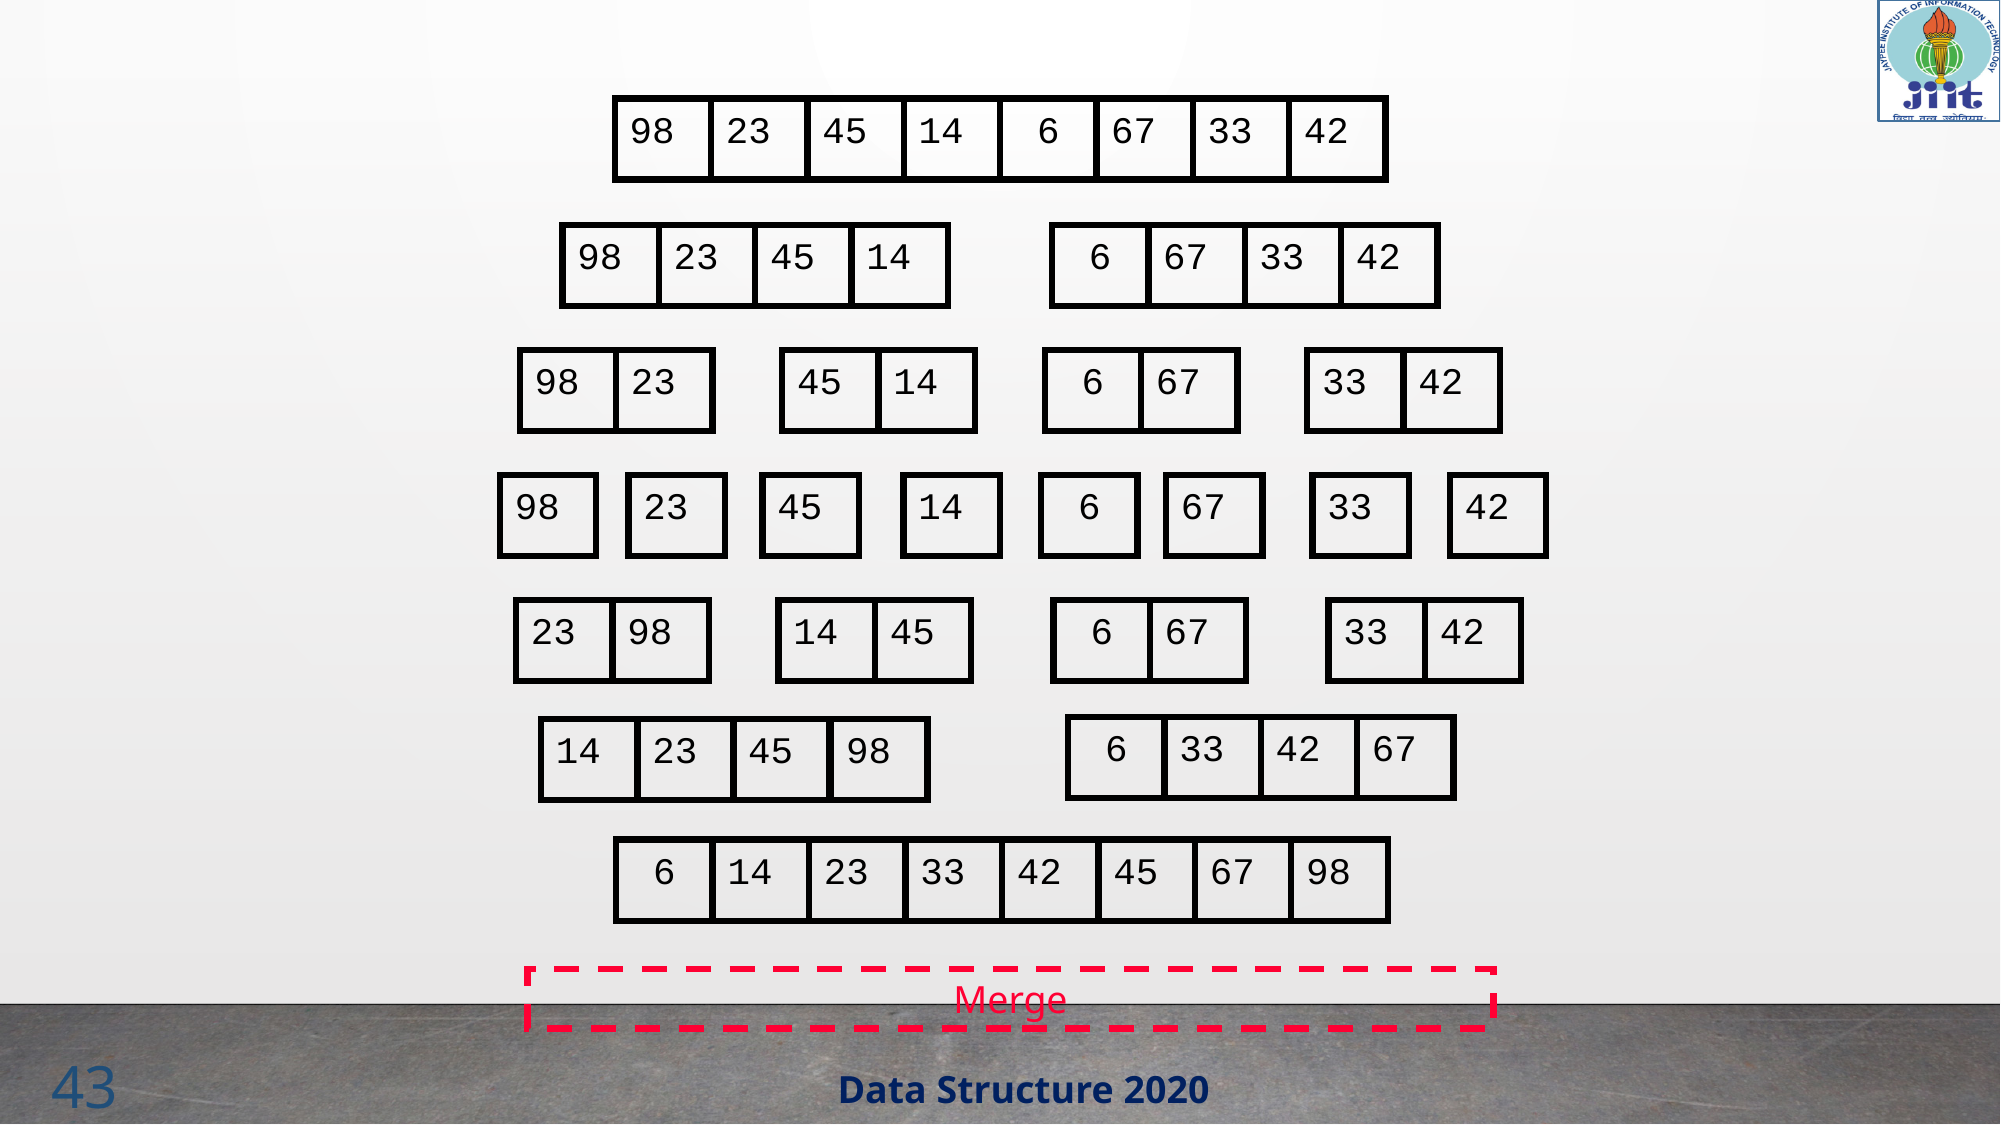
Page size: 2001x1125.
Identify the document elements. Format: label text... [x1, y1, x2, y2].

text_box 98 [612, 599, 709, 682]
text_box 42 [1341, 224, 1438, 307]
text_box 23 [809, 839, 905, 921]
text_box 23 [637, 718, 733, 800]
text_box 14 [541, 718, 637, 800]
text_box 6 [1052, 224, 1149, 307]
text_box 23 [617, 349, 713, 432]
text_box 33 [1192, 98, 1289, 180]
text_box 23 [712, 98, 808, 180]
text_box 67 [1166, 474, 1263, 557]
text_box 67 [1149, 224, 1244, 307]
text_box 42 [1403, 349, 1500, 432]
text_box 14 [778, 599, 875, 682]
text_box 98 [831, 718, 928, 800]
text_box 6 [1053, 599, 1150, 682]
text_box 23 [628, 474, 725, 557]
text_box 14 [903, 474, 1000, 557]
text_box 33 [1307, 349, 1403, 432]
text_box 98 [562, 224, 659, 307]
text_box 33 [905, 839, 1002, 921]
slide_number 43 [0, 1042, 133, 1125]
text_box 67 [1194, 839, 1291, 921]
text_box 67 [1097, 98, 1192, 180]
text_box 45 [756, 224, 851, 307]
text_box 45 [1098, 839, 1194, 921]
text_box 14 [903, 98, 1000, 180]
text_box 67 [1142, 349, 1238, 432]
text_box 42 [1449, 474, 1547, 557]
text_box 33 [1312, 474, 1409, 557]
text_box 42 [1289, 98, 1386, 180]
text_box 42 [1260, 716, 1357, 798]
text_box 6 [1041, 474, 1138, 557]
text_box 45 [875, 599, 972, 682]
text_box 42 [1425, 599, 1522, 682]
text_box 98 [614, 98, 712, 180]
picture [1880, 1, 1999, 120]
text_box 67 [1357, 716, 1454, 798]
text_box 42 [1002, 839, 1098, 921]
text_box 67 [1150, 599, 1247, 682]
text_box 98 [1291, 839, 1388, 921]
text_box 45 [733, 718, 830, 800]
text_box 23 [516, 599, 612, 682]
text_box 6 [1068, 716, 1164, 798]
text_box 6 [1000, 98, 1097, 180]
text_box 14 [851, 224, 948, 307]
text_box 45 [782, 349, 878, 432]
text_box 45 [808, 98, 903, 180]
text_box 23 [659, 224, 756, 307]
text_box 6 [1044, 349, 1142, 432]
picture [0, 1004, 2000, 1124]
text_box 33 [1244, 224, 1341, 307]
text_box 45 [762, 474, 859, 557]
text_box 33 [1328, 599, 1425, 682]
text_box 98 [499, 474, 597, 557]
text_box 14 [878, 349, 975, 432]
text_box 14 [712, 839, 809, 921]
text_box 6 [616, 839, 712, 921]
text_box 98 [519, 349, 617, 432]
text_box Merge [527, 968, 1494, 1029]
text_box 33 [1164, 716, 1260, 798]
